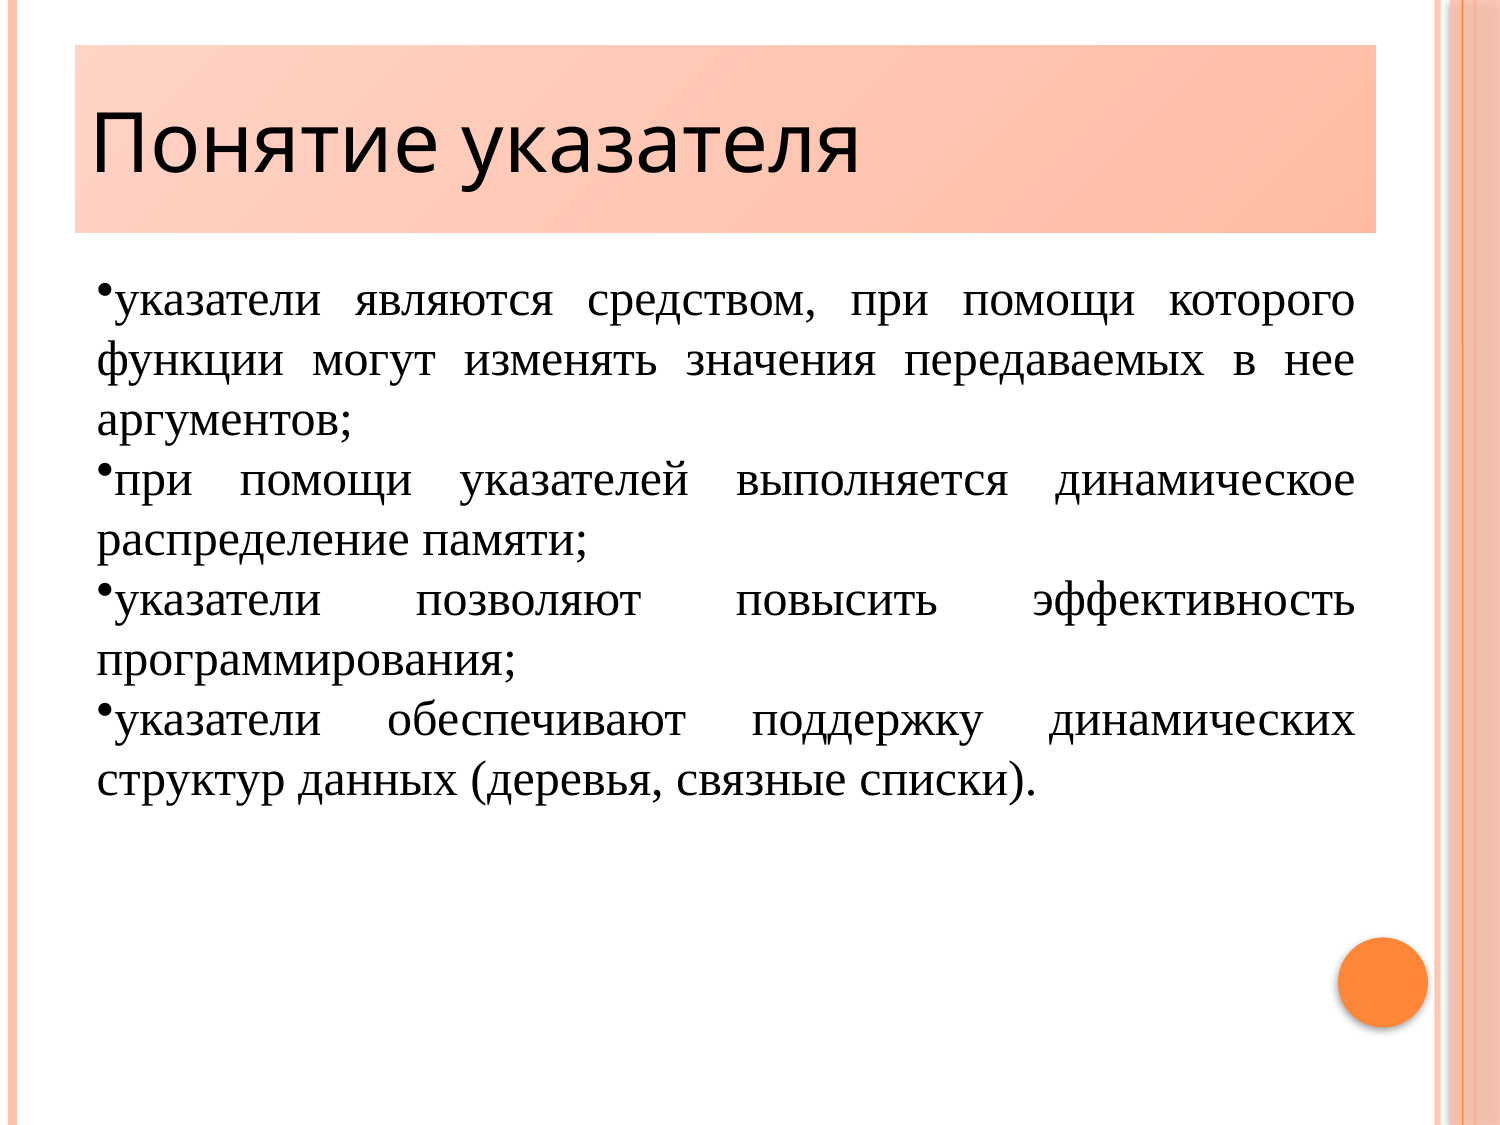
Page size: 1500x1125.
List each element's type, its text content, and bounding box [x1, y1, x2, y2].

text_box указатели являются средством, при помощи которого функции могут изменять значения передаваемых в нее аргументов; при помощи указателей выполняется динамическое распределение памяти; указатели позволяют повысить эффективность программирования; указатели обеспечивают поддержку динамических структур данных (деревья, связные списки). [81, 257, 1371, 873]
title Понятие указателя [75, 45, 1376, 233]
